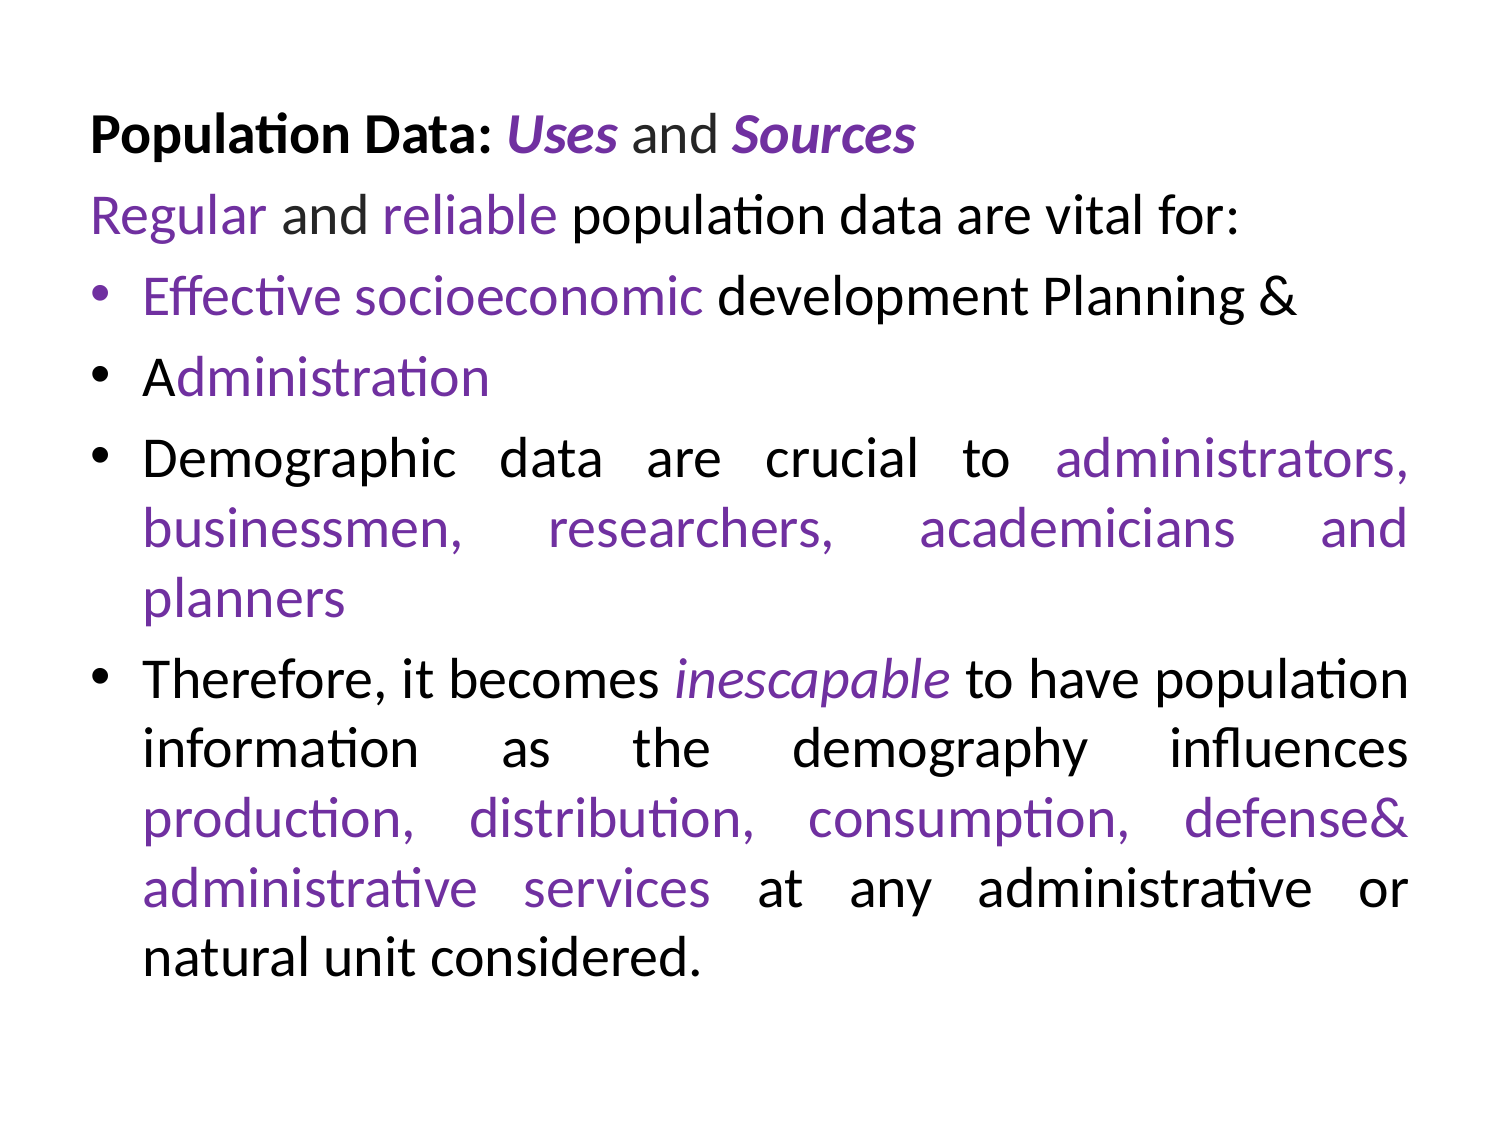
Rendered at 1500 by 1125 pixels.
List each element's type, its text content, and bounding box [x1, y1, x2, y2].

list Population Data: Uses and Sources Regular and reliable population data are vital for: Effective socioeconomic development Planning & Administration Demographic data are crucial to administrators, businessmen, researchers, academicians and planners Therefore, it becomes inescapable to have population information as the demography influences production, distribution, consumption, defense& administrative services at any administrative or natural unit considered. [74, 87, 1426, 1006]
